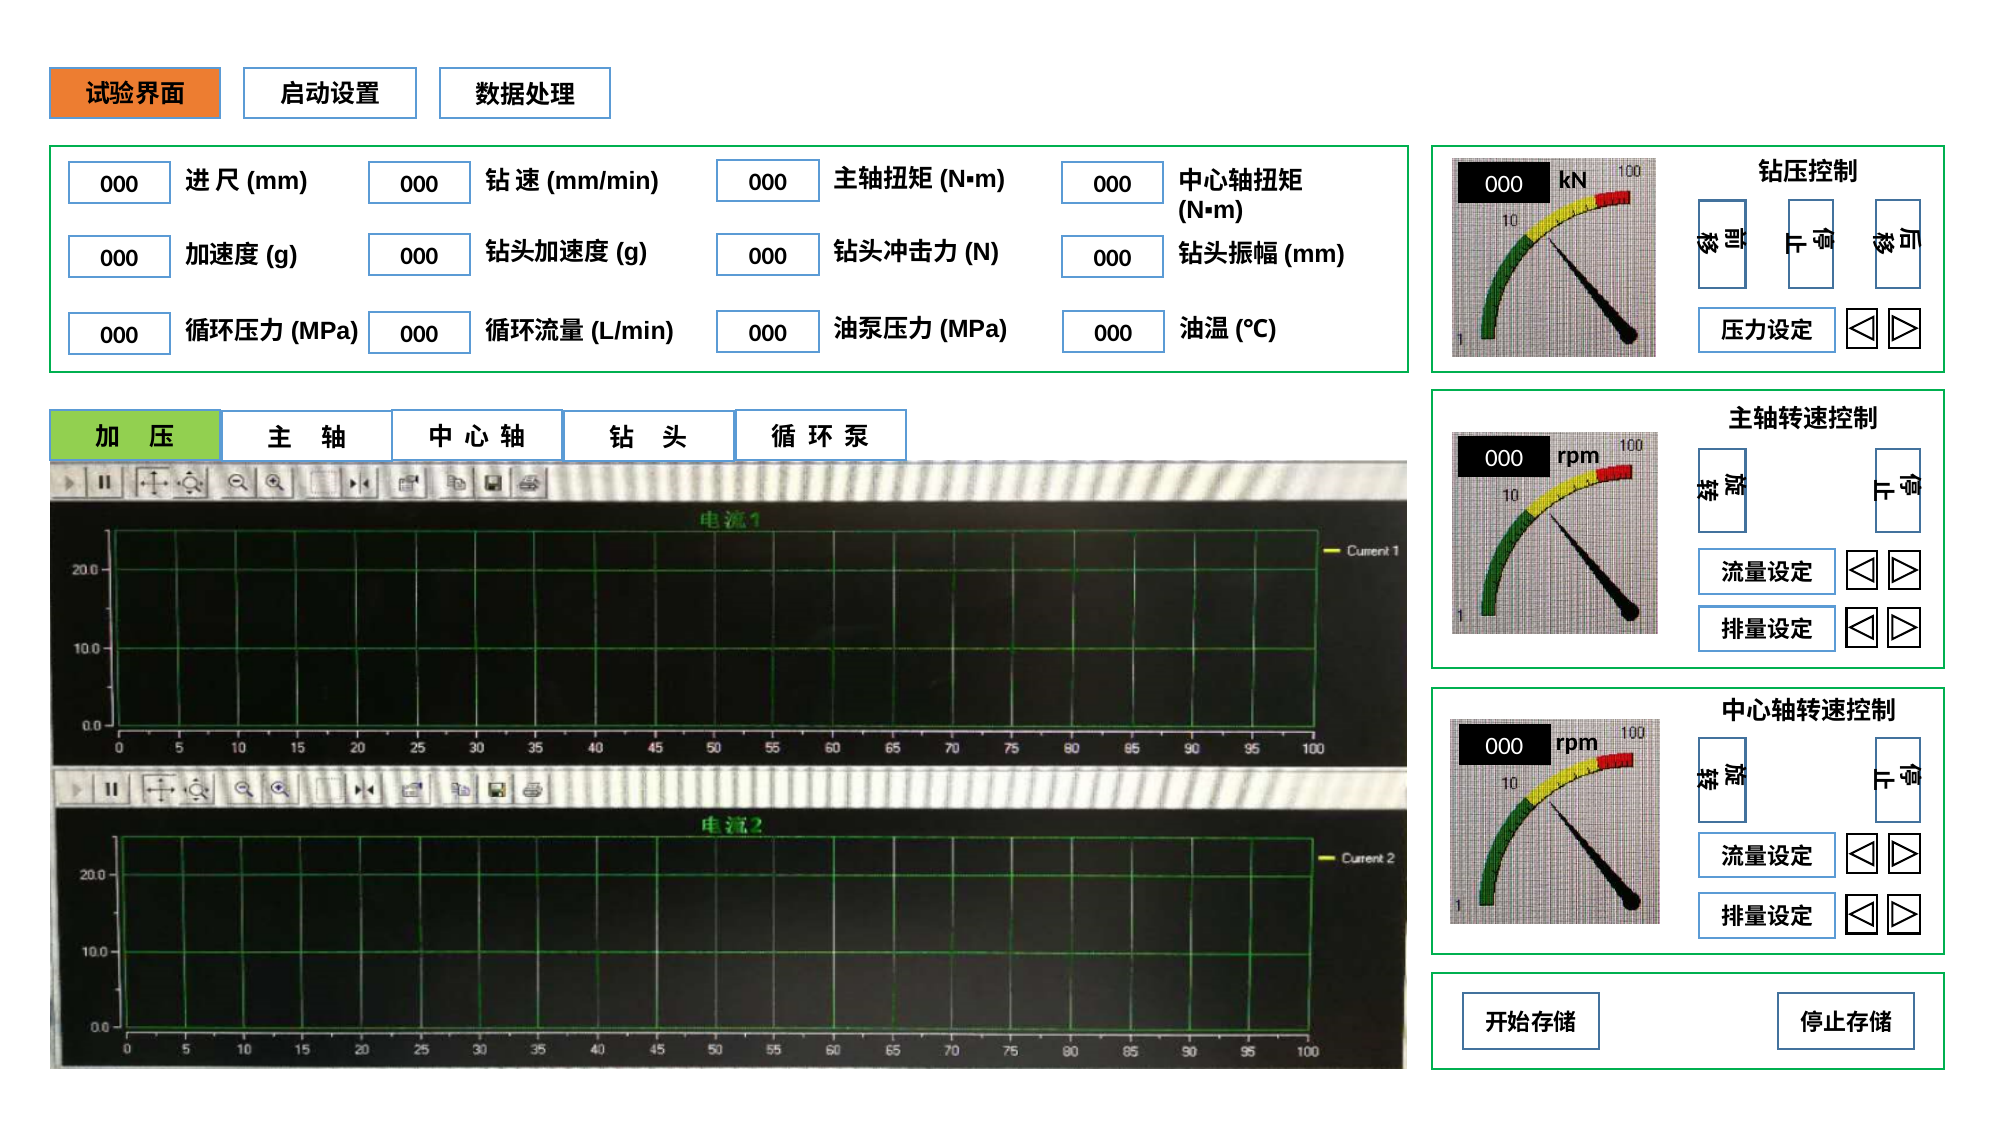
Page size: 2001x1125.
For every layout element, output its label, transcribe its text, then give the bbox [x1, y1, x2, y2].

text_box [1431, 687, 1945, 955]
text_box [1846, 308, 1878, 349]
text_box 000 [429, 233, 471, 276]
text_box [1845, 894, 1878, 935]
text_box 油泵压力(MPa) [818, 305, 1078, 351]
text_box [1431, 972, 1945, 1070]
text_box 钻头加速度(g) [470, 228, 729, 274]
text_box [49, 145, 1409, 373]
text_box 开始存储 [1462, 992, 1600, 1050]
text_box [1845, 607, 1878, 648]
text_box 000 [1062, 310, 1165, 353]
text_box [1431, 389, 1945, 669]
text_box 主 轴 [221, 410, 391, 460]
text_box [1431, 145, 1945, 373]
text_box 中心轴扭矩(N▪m) [1163, 156, 1386, 230]
text_box 循 环 泵 [735, 409, 907, 460]
text_box 启动设置 [243, 67, 417, 119]
text_box 000 [68, 235, 171, 278]
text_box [1450, 717, 1660, 924]
text_box 停止存储 [1777, 992, 1915, 1050]
text_box 000 [368, 161, 471, 204]
text_box 前 移 [1698, 199, 1747, 289]
text_box [1888, 308, 1921, 349]
picture [49, 460, 1407, 1069]
text_box 油温(℃) [1164, 305, 1386, 350]
text_box 000 [68, 312, 171, 355]
text_box 中 心 轴 [391, 409, 563, 460]
text_box [1887, 894, 1921, 935]
text_box 流量设定 [1698, 832, 1836, 878]
text_box [1888, 833, 1921, 874]
text_box 000 [716, 310, 820, 353]
text_box 停 止 [1875, 737, 1921, 823]
text_box 000 [716, 159, 820, 202]
text_box 000 [1061, 161, 1163, 204]
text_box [1452, 431, 1658, 634]
text_box 钻头振幅(mm) [1163, 230, 1386, 276]
picture [1452, 158, 1656, 357]
text_box 排量设定 [1698, 892, 1836, 939]
text_box 加速度(g) [170, 230, 429, 276]
text_box 000 [1061, 235, 1164, 278]
text_box 钻 速(mm/min) [470, 156, 692, 202]
text_box 流量设定 [1698, 548, 1836, 595]
text_box 数据处理 [439, 67, 611, 119]
text_box 压力设定 [1698, 307, 1836, 353]
text_box 钻头冲击力(N) [818, 228, 1078, 274]
text_box [1888, 550, 1921, 590]
text_box 主轴扭矩(N▪m) [818, 154, 1078, 200]
text_box [1846, 550, 1878, 590]
text_box 000 [368, 311, 471, 354]
text_box 循环流量(L/min) [470, 306, 729, 352]
text_box [1887, 607, 1921, 648]
text_box 钻压控制 [1722, 148, 1894, 193]
text_box 加 压 [49, 409, 221, 460]
text_box 旋 转 [1698, 448, 1747, 533]
text_box 排量设定 [1698, 605, 1836, 652]
text_box 主轴转速控制 [1687, 395, 1920, 441]
text_box 旋 转 [1698, 737, 1747, 823]
text_box 钻 头 [562, 410, 735, 460]
text_box [1846, 833, 1878, 874]
text_box 停 止 [1875, 448, 1921, 533]
text_box 循环压力(MPa) [170, 307, 429, 353]
text_box 后 移 [1875, 199, 1921, 289]
text_box 000 [68, 161, 171, 204]
text_box 停 止 [1788, 199, 1834, 289]
text_box 进 尺(mm) [170, 156, 359, 202]
text_box 000 [716, 233, 820, 276]
text_box 中心轴转速控制 [1673, 687, 1945, 733]
text_box 试验界面 [49, 67, 221, 119]
